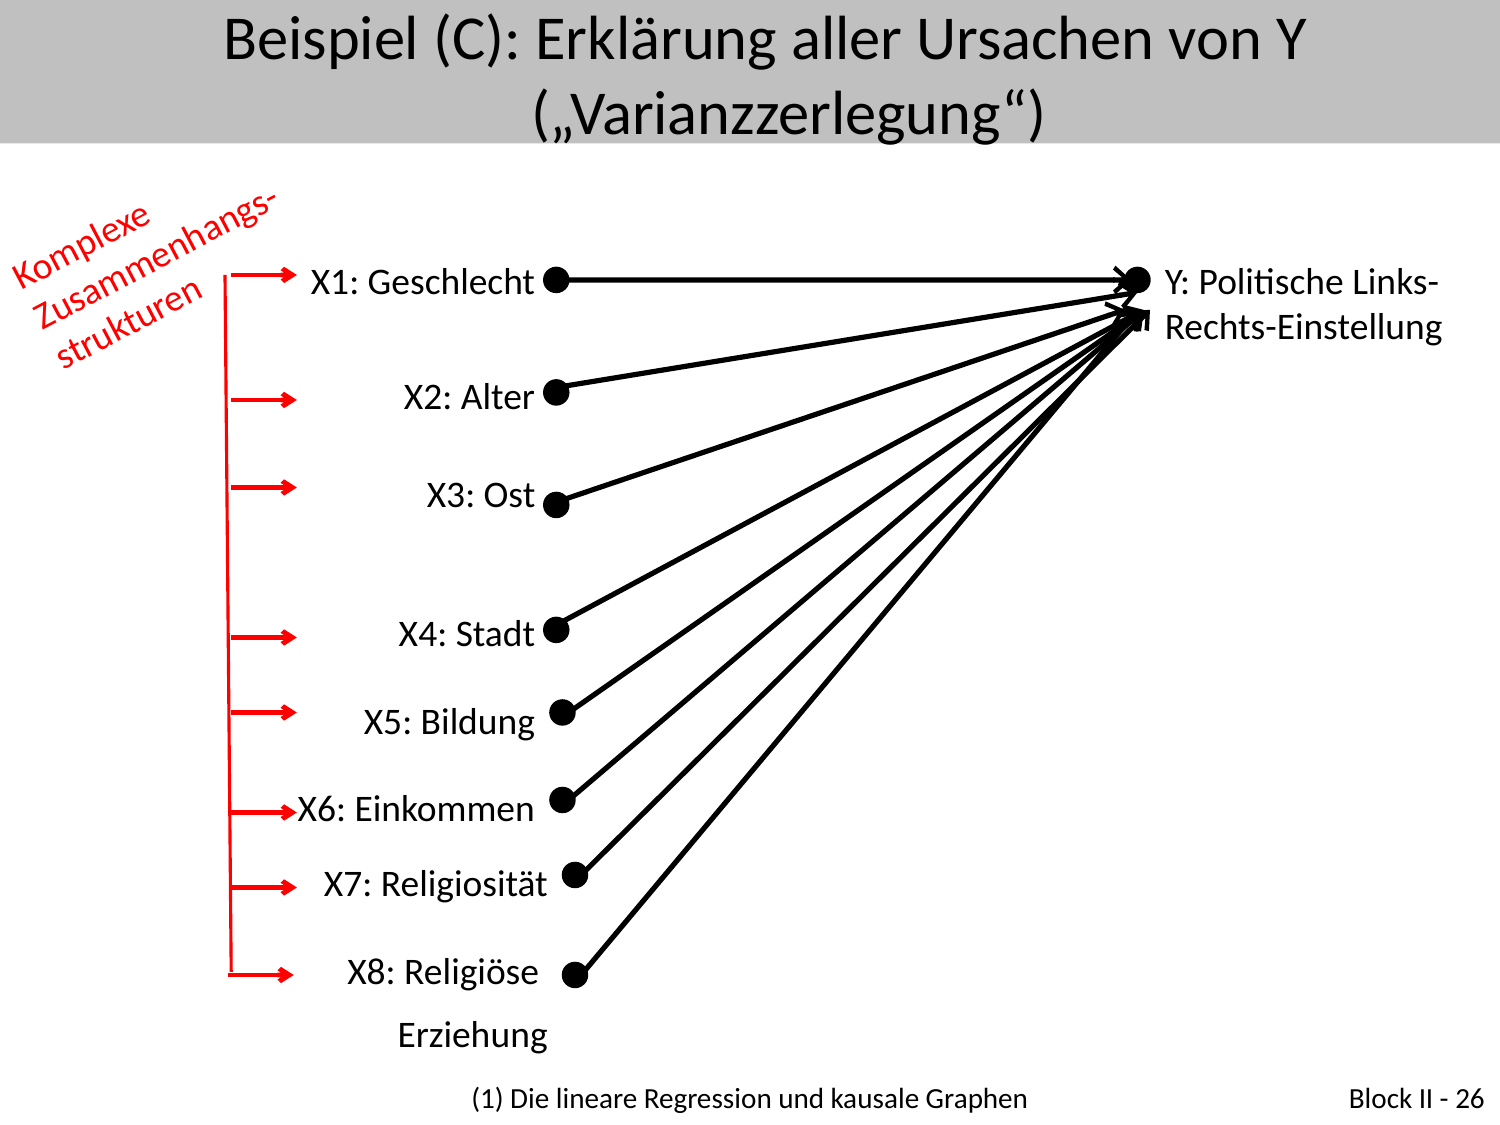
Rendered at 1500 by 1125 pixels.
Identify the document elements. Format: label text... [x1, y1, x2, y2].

text_box [550, 787, 575, 813]
text_box Beispiel (C): Erklärung aller Ursachen von Y („Varianzzerlegung“) [0, 0, 1500, 144]
text_box X2: Alter [324, 364, 550, 425]
slide_number Block II - 26 [1149, 1071, 1500, 1125]
text_box [1138, 309, 1150, 328]
text_box X7: Religiosität [324, 851, 563, 912]
footer (1) Die lineare Regression und kausale Graphen [362, 1071, 1138, 1125]
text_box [4, 175, 321, 976]
text_box [586, 310, 1138, 969]
text_box [1126, 267, 1149, 293]
text_box Y: Politische Links-Rechts-Einstellung [1149, 249, 1500, 355]
text_box [550, 492, 569, 518]
text_box [563, 862, 588, 888]
text_box X3: Ost [324, 462, 550, 523]
text_box [550, 379, 569, 405]
text_box [550, 699, 575, 725]
text_box X8: Religiöse Erziehung [131, 939, 563, 1063]
text_box [550, 617, 569, 643]
text_box [562, 962, 588, 988]
text_box [550, 267, 569, 293]
text_box [567, 283, 1138, 386]
text_box X1: Geschlecht [324, 249, 550, 310]
text_box X4: Stadt [324, 601, 550, 662]
text_box X6: Einkommen [324, 776, 550, 837]
text_box [567, 303, 1125, 499]
text_box X5: Bildung [324, 689, 550, 750]
